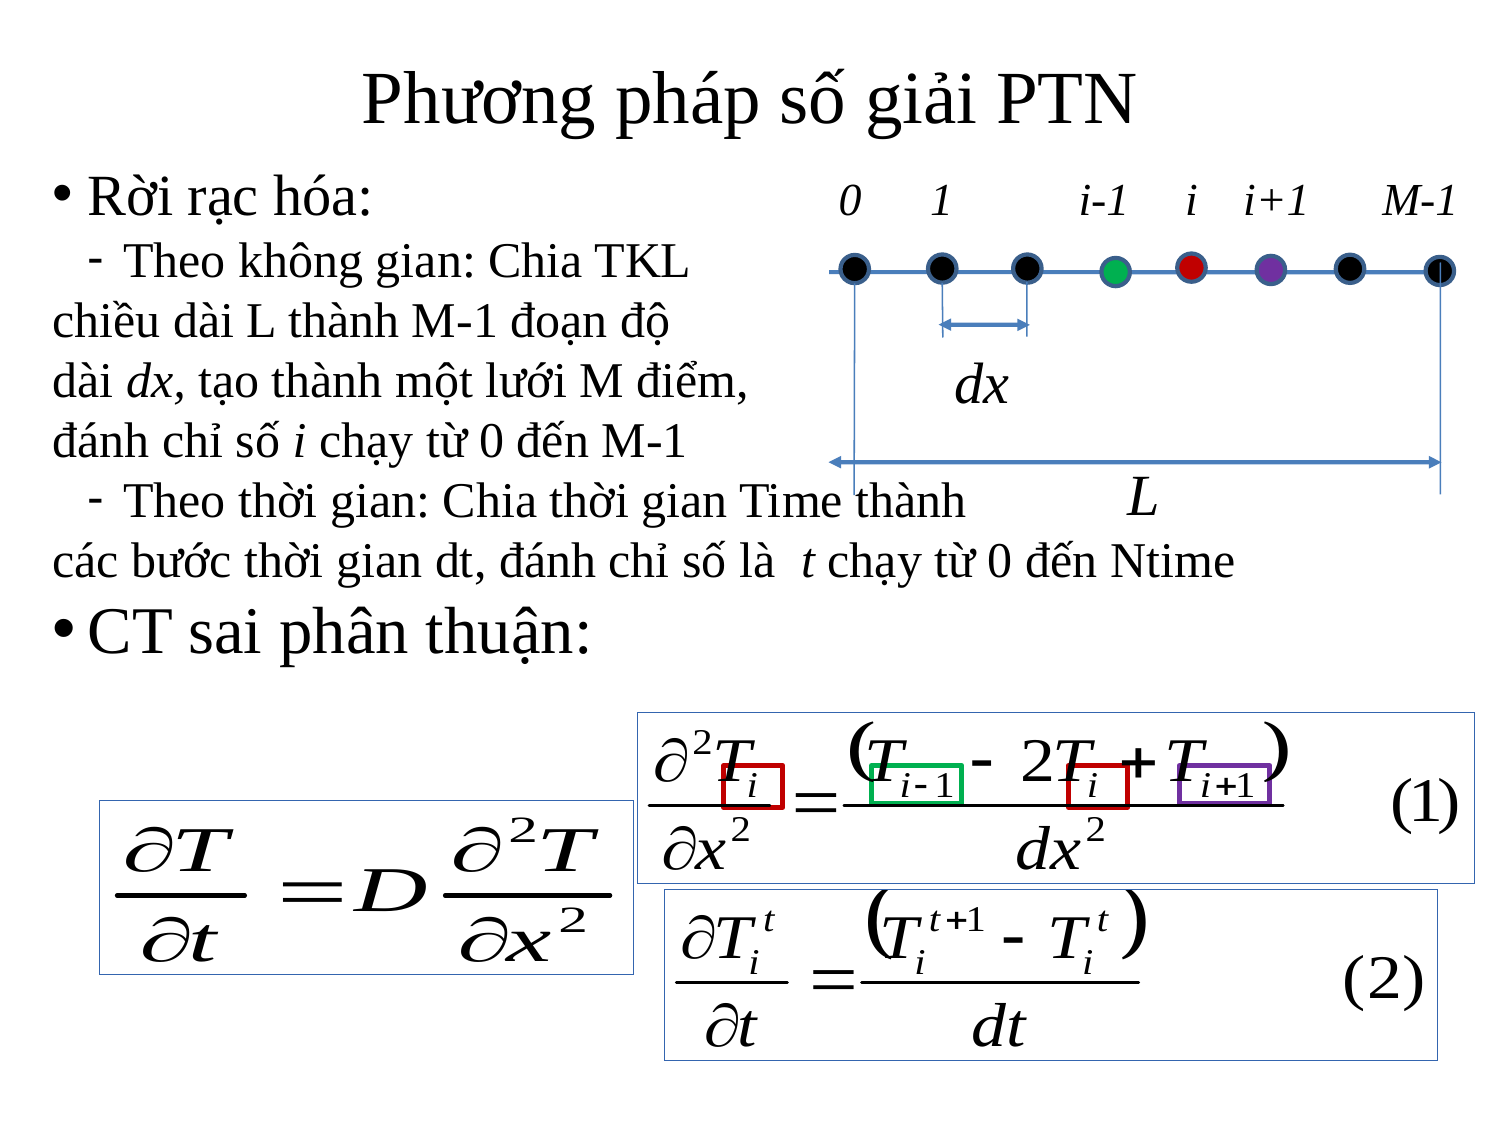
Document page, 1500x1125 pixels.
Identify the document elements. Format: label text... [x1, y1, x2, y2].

picture [99, 799, 634, 976]
picture [637, 712, 1476, 884]
text_box 1 [891, 162, 992, 233]
text_box [1256, 255, 1286, 285]
text_box L [1112, 449, 1213, 535]
text_box [1335, 254, 1365, 283]
text_box [1177, 253, 1206, 282]
text_box [943, 318, 1026, 332]
text_box dx [939, 337, 1040, 423]
text_box i+1 [1215, 162, 1337, 233]
text_box [828, 455, 1112, 469]
text_box Phương pháp số giải PTN [75, 12, 1425, 149]
text_box [1425, 256, 1455, 286]
text_box 0 [799, 162, 891, 233]
text_box Rời rạc hóa: Theo không gian: Chia TKL chiều dài L thành M-1 đoạn độ dài dx, tạo thành một lưới M điểm, đánh chỉ số i chạy từ 0 đến M-1 Theo thời gian: Chia thời gian Time thành các bước thời gian dt, đánh chỉ số là t chạy từ 0 đến Ntime CT sai phân thuận: [37, 149, 1500, 1113]
text_box i-1 [1054, 162, 1141, 233]
picture [664, 889, 1438, 1061]
text_box [1013, 254, 1042, 283]
text_box [840, 254, 869, 284]
text_box [1101, 257, 1130, 287]
text_box M-1 [1361, 162, 1480, 233]
text_box [927, 254, 957, 283]
text_box i [1141, 162, 1215, 233]
text_box [1213, 456, 1442, 469]
